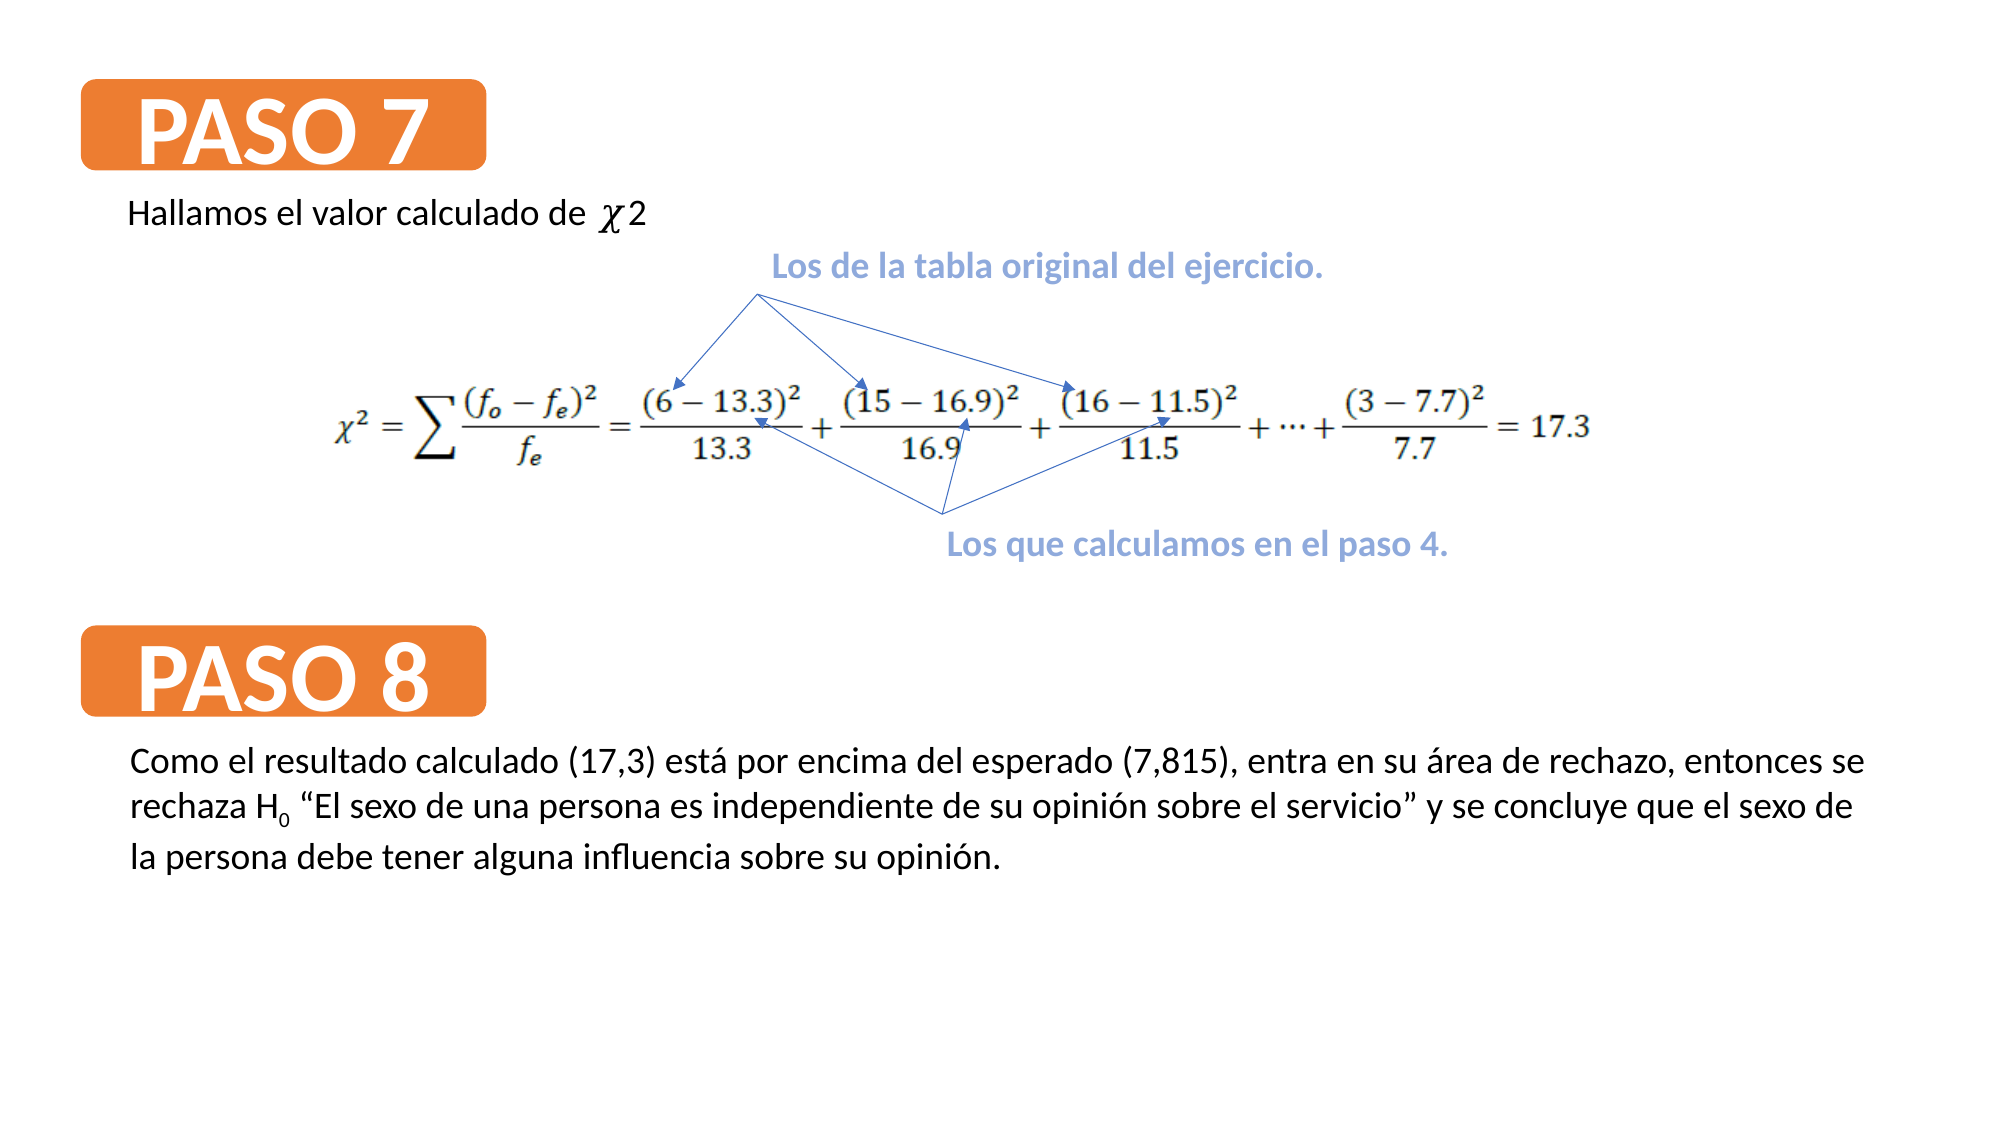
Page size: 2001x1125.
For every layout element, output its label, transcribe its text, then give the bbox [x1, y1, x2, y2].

text_box PASO 7 [79, 78, 488, 172]
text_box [757, 294, 1076, 390]
picture [309, 365, 1616, 486]
text_box Los de la tabla original del ejercicio. [757, 233, 1607, 294]
text_box Como el resultado calculado (17,3) está por encima del esperado (7,815), entra en su área de rechazo, entonces se rechaza H0 “El sexo de una persona es independiente de su opinión sobre el servicio” y se concluye que el sexo de la persona debe tener alguna influencia sobre su opinión. [115, 728, 1883, 885]
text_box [754, 417, 942, 515]
text_box PASO 8 [79, 624, 488, 718]
text_box Los que calculamos en el paso 4. [932, 511, 1782, 572]
text_box Hallamos el valor calculado de 𝜒2 [112, 180, 1113, 241]
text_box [672, 294, 757, 391]
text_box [942, 417, 1171, 515]
